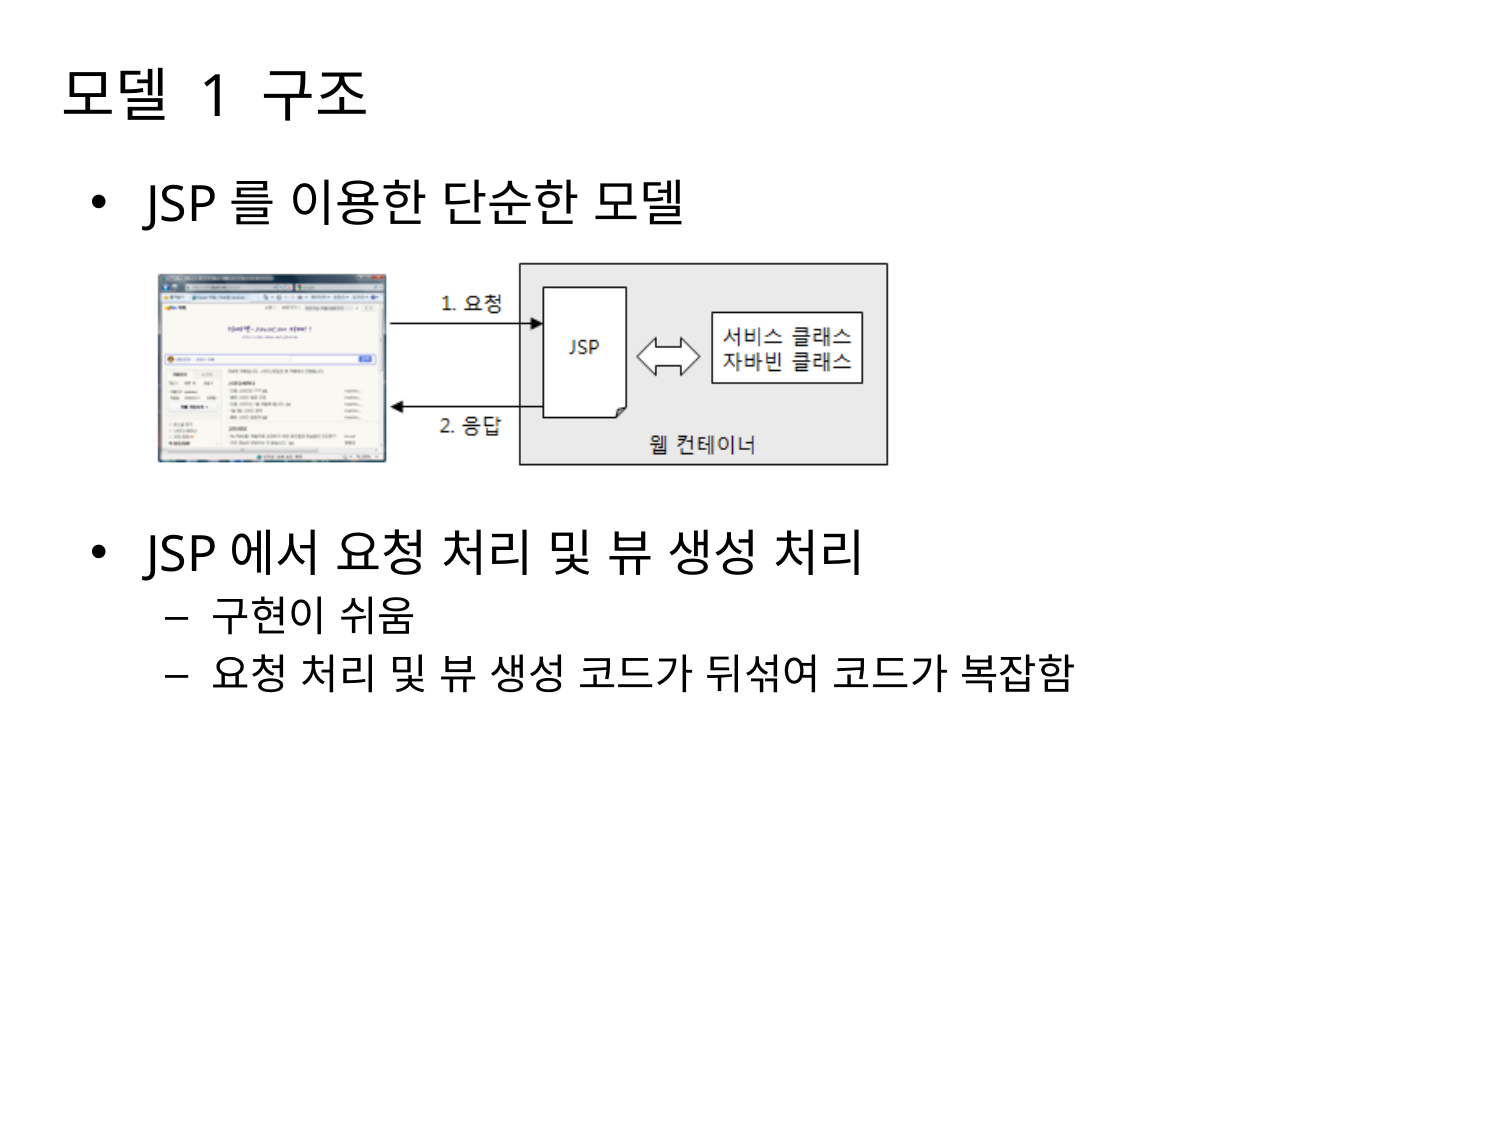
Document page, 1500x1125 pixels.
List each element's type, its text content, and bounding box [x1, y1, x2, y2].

list JSP를 이용한 단순한 모델 JSP에서 요청 처리 및 뷰 생성 처리 구현이 쉬움 요청 처리 및 뷰 생성 코드가 뒤섞여 코드가 복잡함 [75, 164, 1425, 1005]
picture [152, 257, 894, 473]
title 모델 1 구조 [46, 45, 1465, 141]
